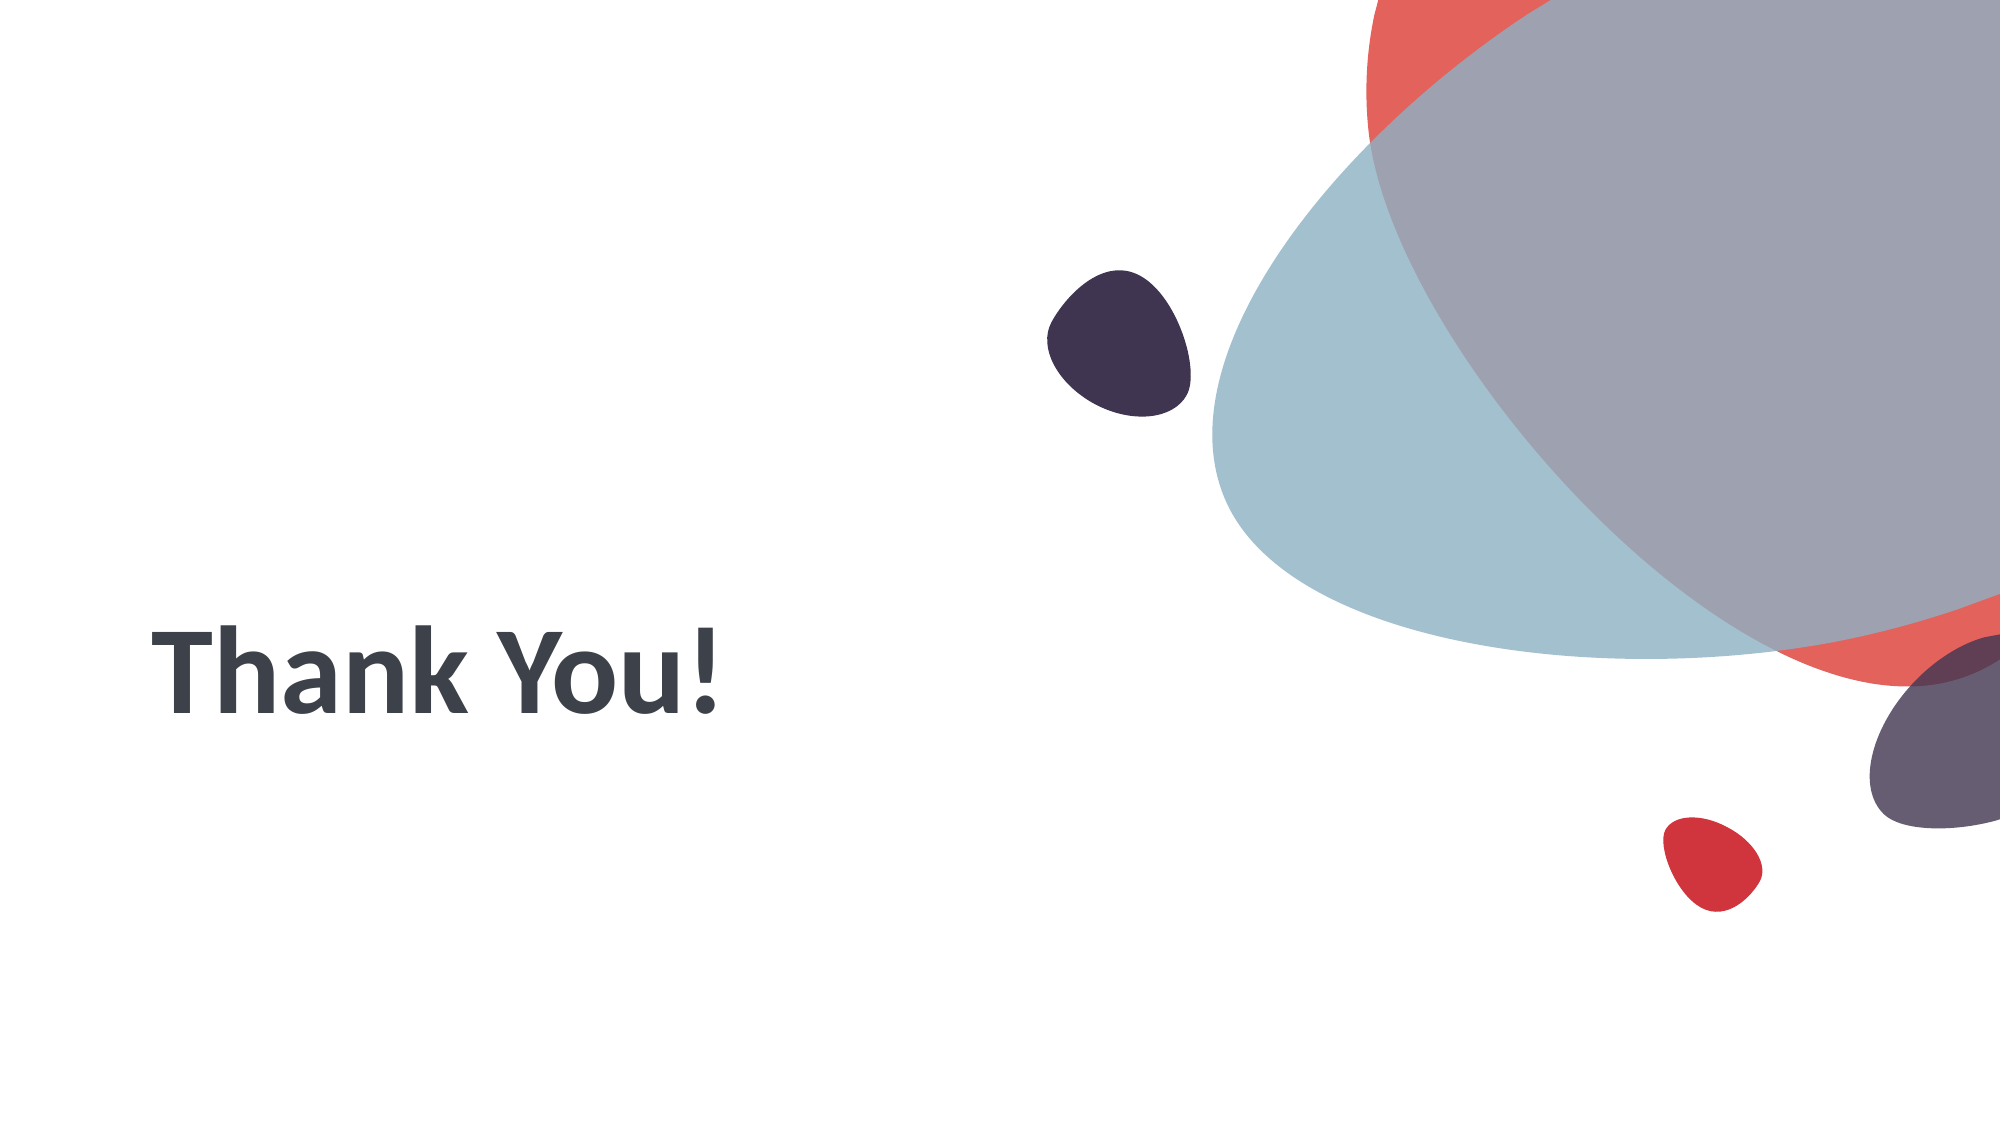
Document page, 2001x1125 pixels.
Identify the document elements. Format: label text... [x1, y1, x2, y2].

picture [1120, 0, 2000, 598]
title Thank You! [136, 280, 1862, 749]
